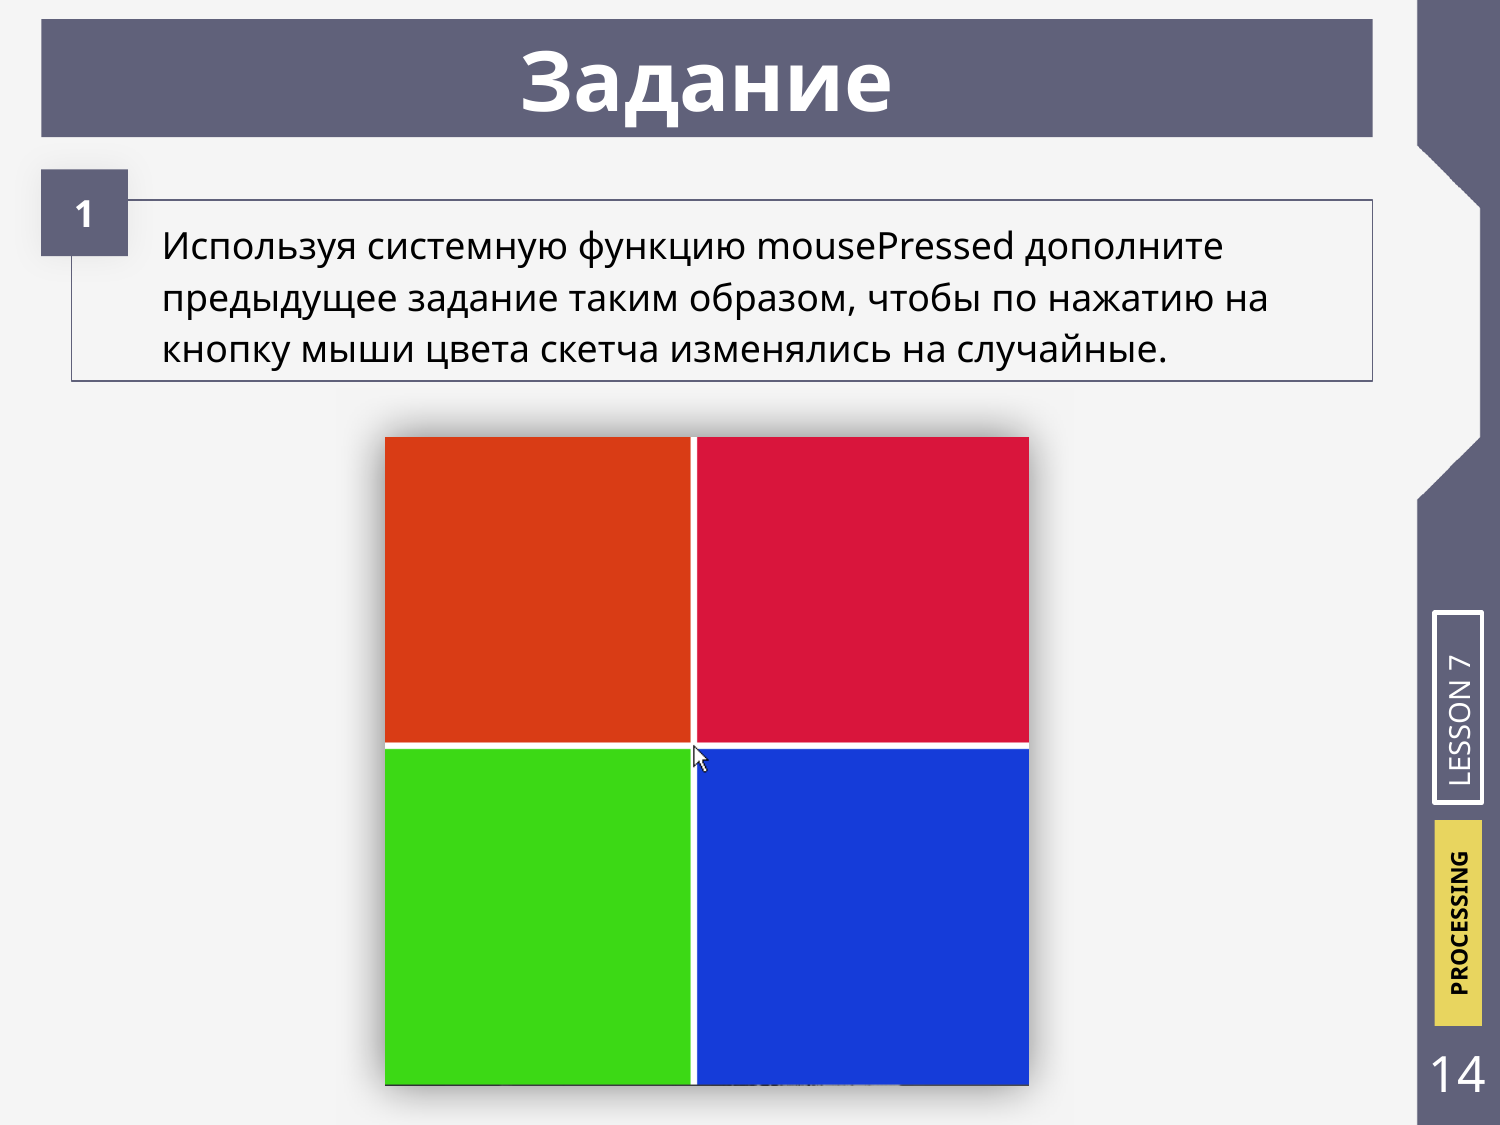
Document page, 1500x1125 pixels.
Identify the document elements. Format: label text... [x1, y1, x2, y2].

text_box Используя системную функцию mousePressed дополните предыдущее задание таким образом, чтобы по нажатию на кнопку мыши цвета скетча изменялись на случайные. [71, 200, 1373, 381]
text_box 1 [41, 169, 128, 257]
title Задание [41, 19, 1373, 138]
list LESSON 7 [1432, 610, 1484, 805]
slide_number ‹#› [1401, 1029, 1500, 1125]
picture [0, 0, 1500, 1125]
